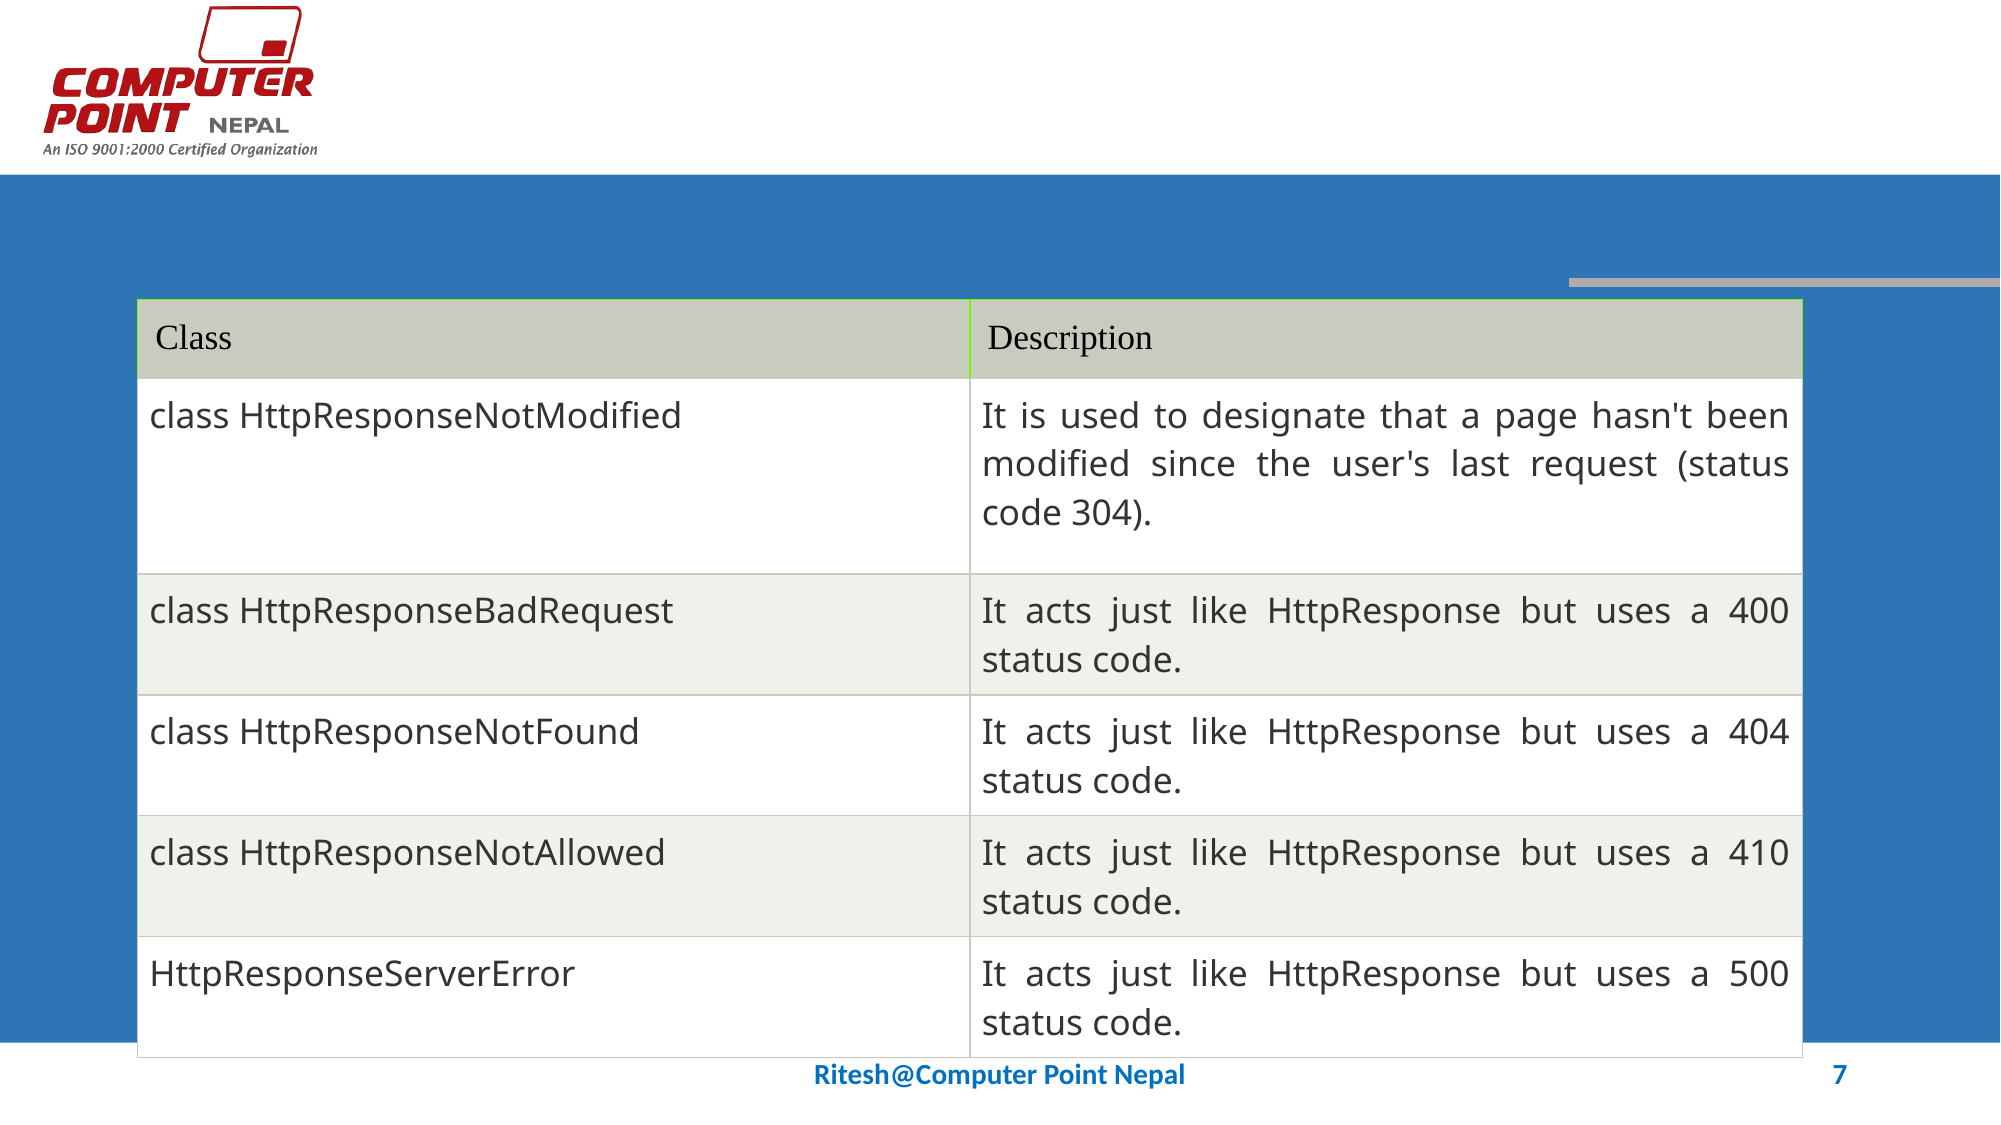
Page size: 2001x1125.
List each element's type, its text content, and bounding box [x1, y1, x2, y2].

table_cell It acts just like HttpResponse but uses a 404 status code. [971, 696, 1802, 815]
footer Ritesh@Computer Point Nepal [662, 1042, 1338, 1103]
table_header Class [138, 300, 969, 378]
table_cell class HttpResponseNotAllowed [138, 816, 969, 936]
slide_number 7 [1412, 1042, 1863, 1103]
table_cell It acts just like HttpResponse but uses a 400 status code. [971, 575, 1802, 694]
table_cell class HttpResponseBadRequest [138, 575, 969, 694]
table_cell It acts just like HttpResponse but uses a 410 status code. [971, 816, 1802, 936]
table_header Description [971, 300, 1802, 378]
table_cell It acts just like HttpResponse but uses a 500 status code. [971, 937, 1802, 1057]
picture [33, 0, 332, 166]
table_cell HttpResponseServerError [138, 937, 969, 1057]
table_cell It is used to designate that a page hasn't been modified since the user's last request (status code 304). [971, 379, 1802, 573]
table_cell class HttpResponseNotFound [138, 696, 969, 815]
table_cell class HttpResponseNotModified [138, 379, 969, 573]
